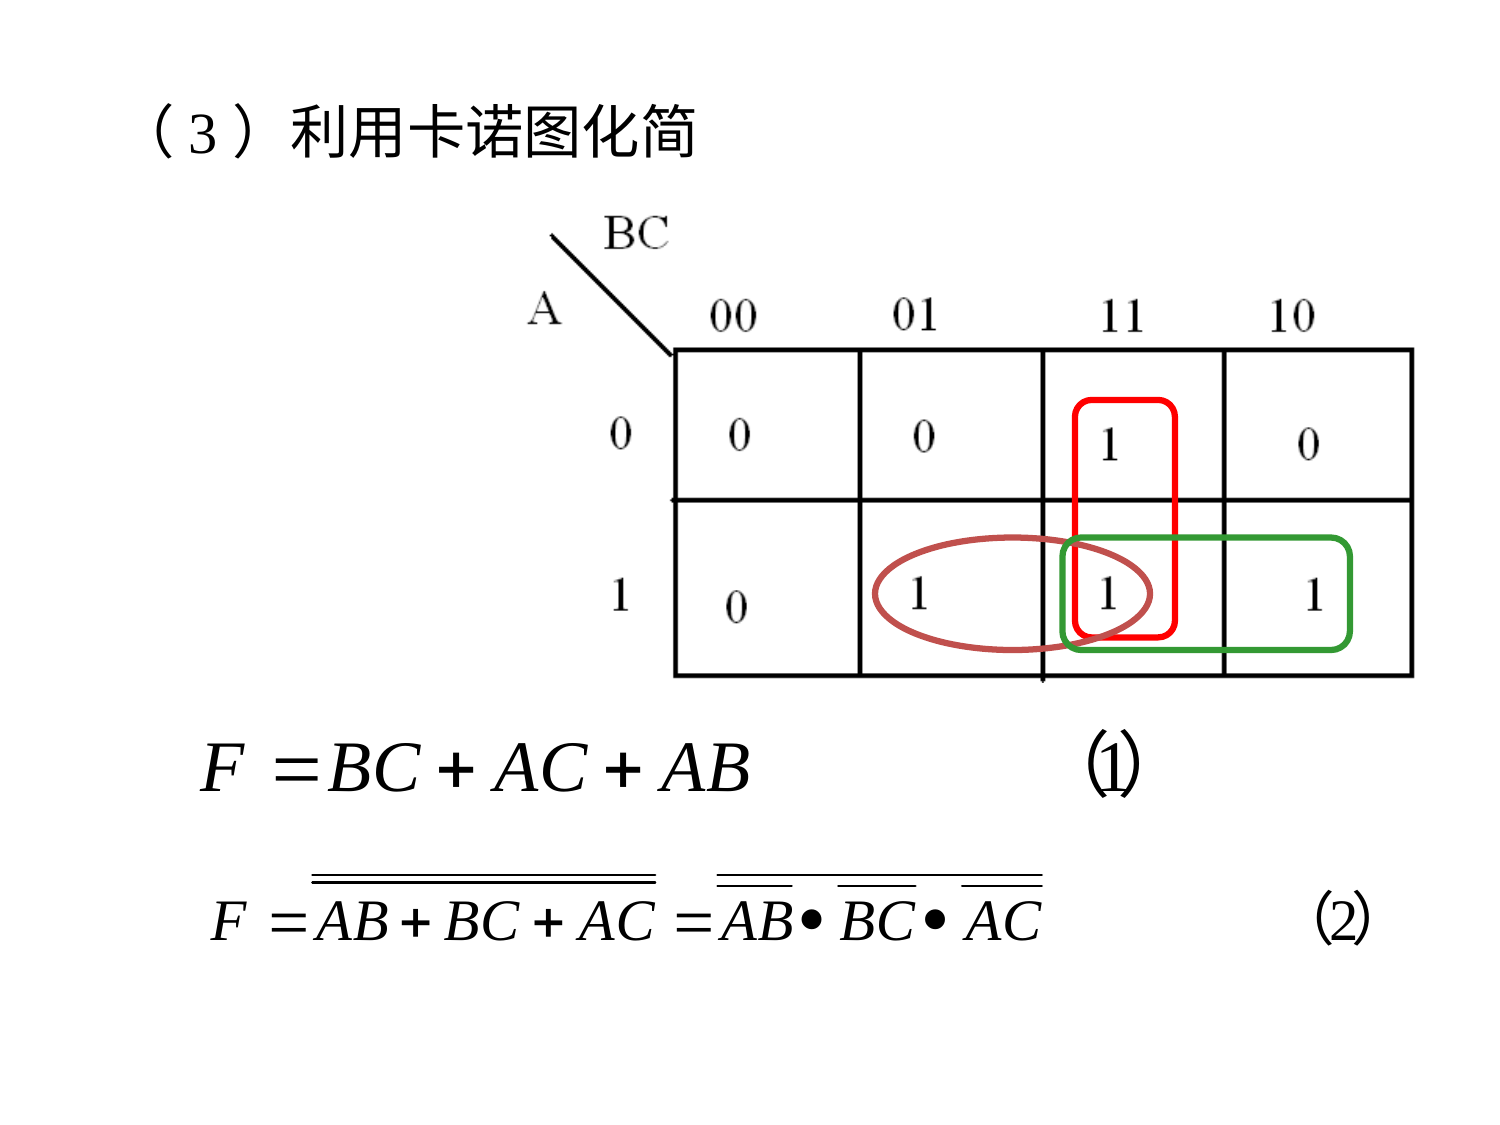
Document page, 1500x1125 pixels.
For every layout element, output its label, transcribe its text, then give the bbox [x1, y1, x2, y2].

text_box （3）利用卡诺图化简 [75, 87, 925, 173]
picture [524, 199, 1416, 683]
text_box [187, 724, 1163, 810]
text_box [199, 862, 1388, 956]
